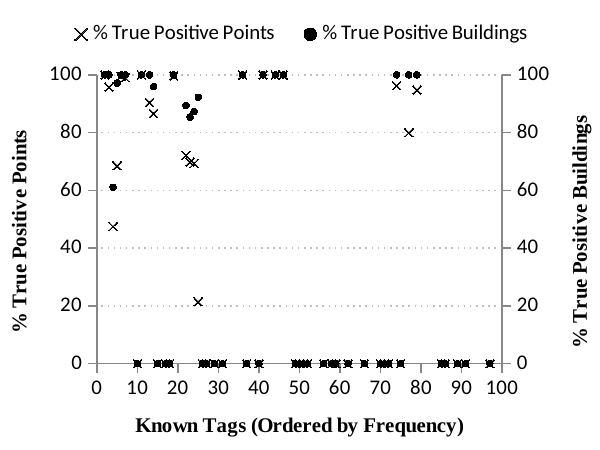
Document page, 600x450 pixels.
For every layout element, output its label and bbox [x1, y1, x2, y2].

chart [0, 0, 600, 450]
